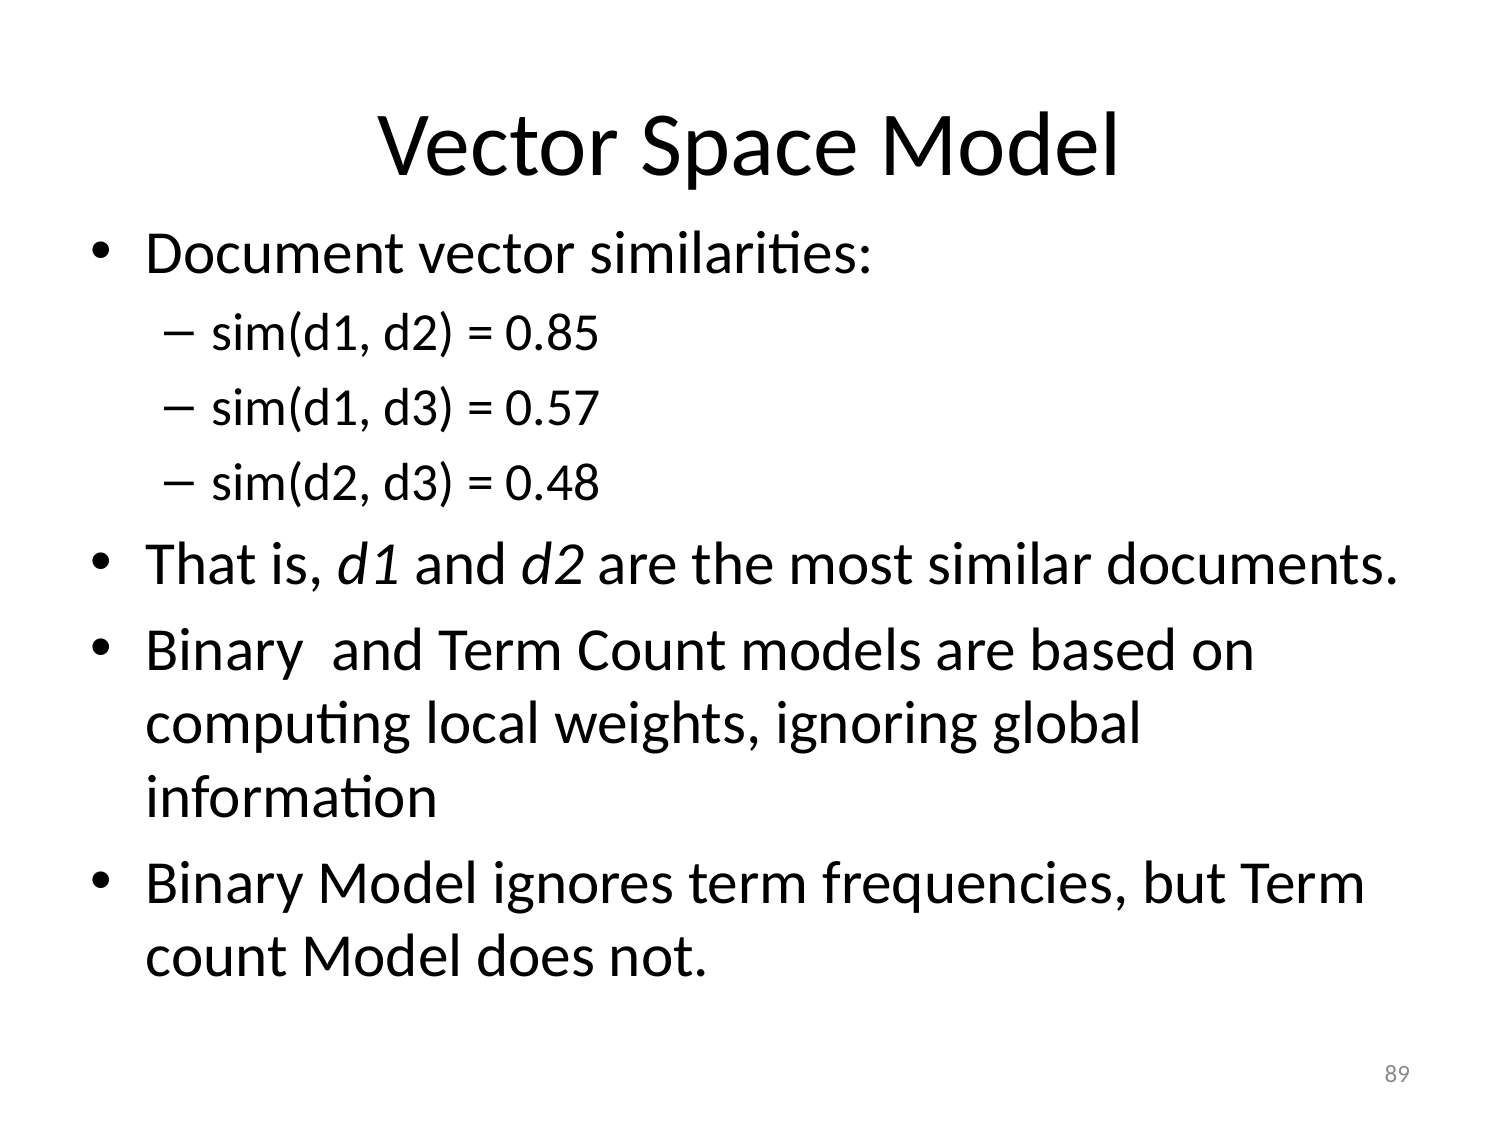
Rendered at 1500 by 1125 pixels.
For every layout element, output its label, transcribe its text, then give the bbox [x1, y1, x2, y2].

title Vector Space Model [75, 45, 1425, 204]
slide_number 89 [1074, 1042, 1425, 1103]
list Document vector similarities: sim(d1, d2) = 0.85 sim(d1, d3) = 0.57 sim(d2, d3) = 0.48 That is, d1 and d2 are the most similar documents. Binary and Term Count models are based on computing local weights, ignoring global information Binary Model ignores term frequencies, but Term count Model does not. [75, 204, 1425, 1005]
